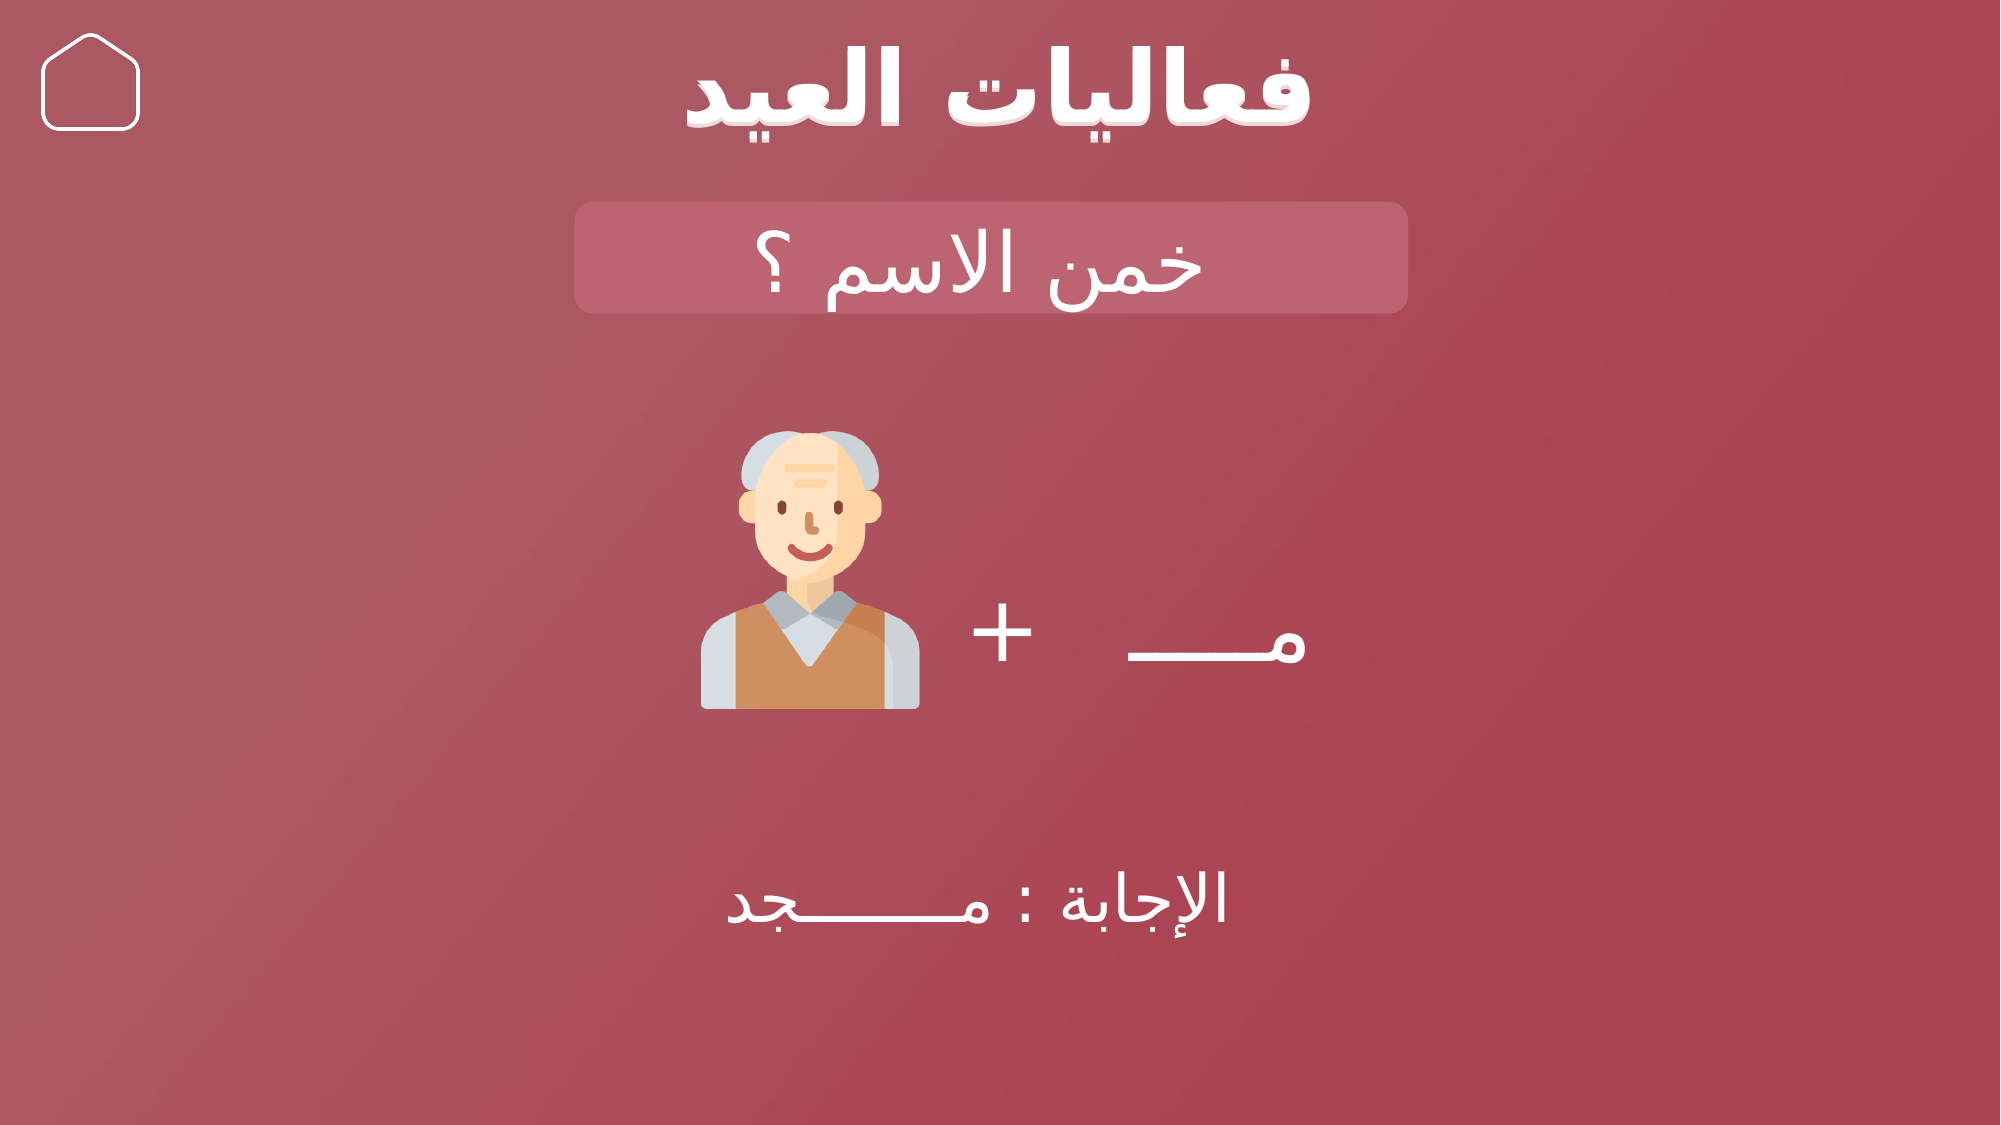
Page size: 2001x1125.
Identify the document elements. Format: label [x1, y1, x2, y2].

text_box [373, 14, 1627, 156]
picture [0, 0, 2000, 1125]
text_box [41, 24, 140, 163]
